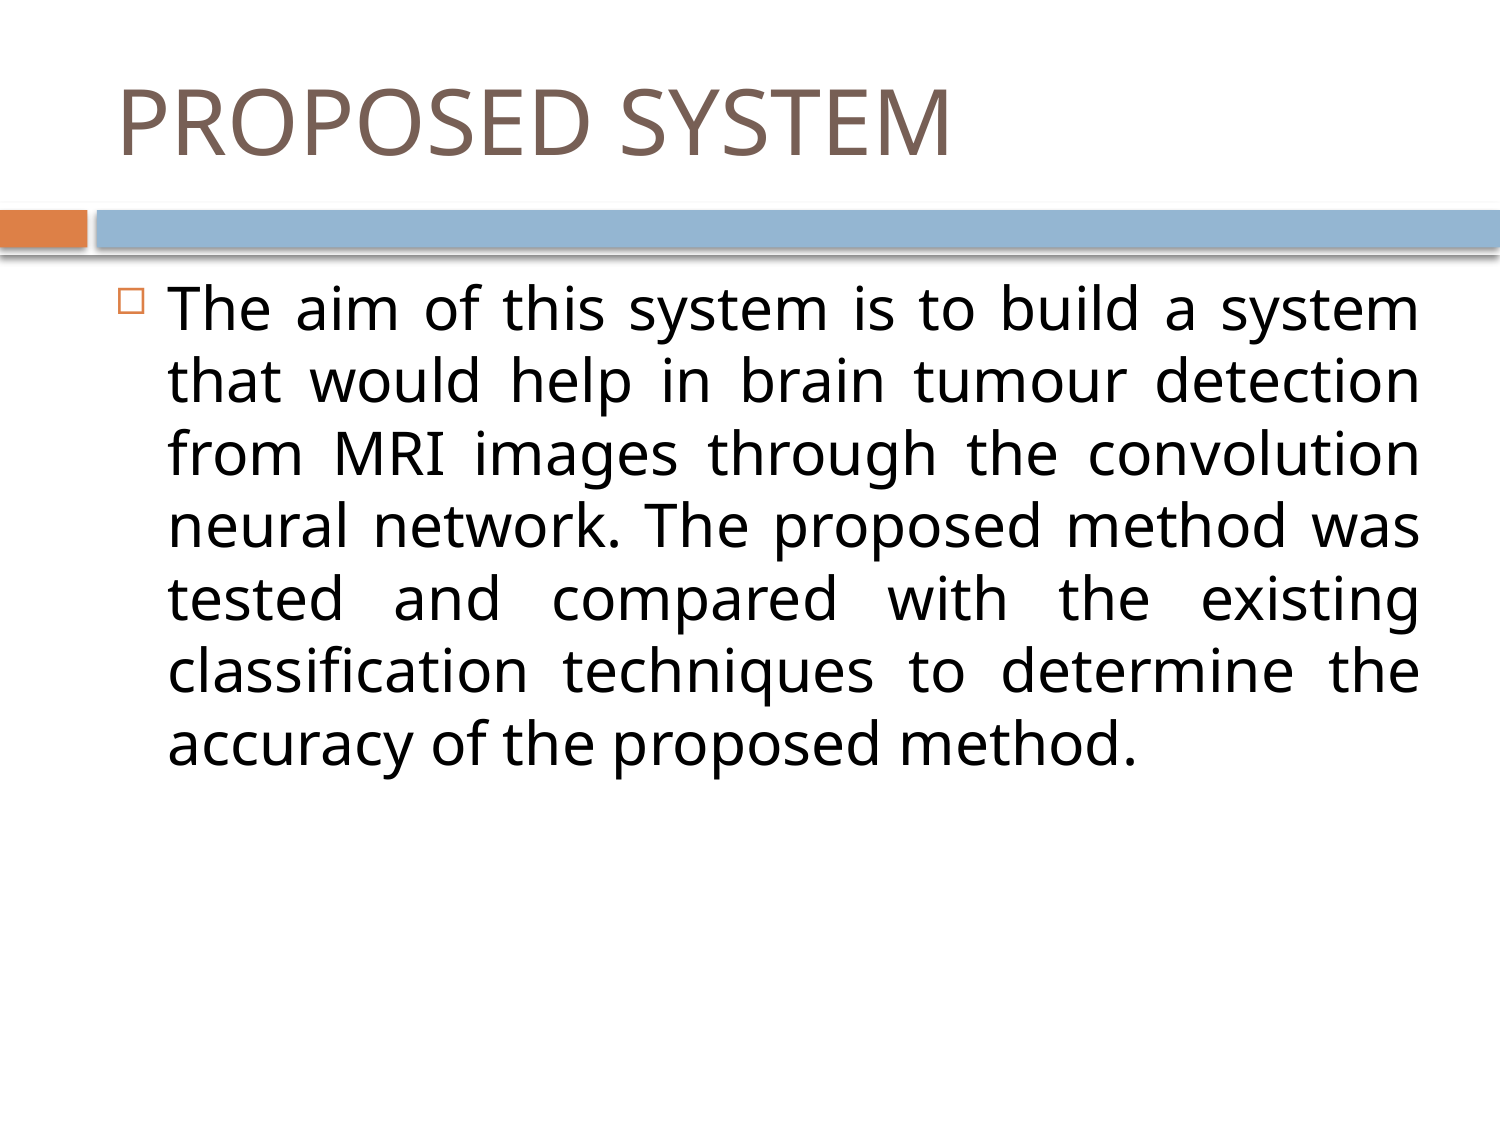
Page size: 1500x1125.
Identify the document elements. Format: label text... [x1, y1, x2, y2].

list The aim of this system is to build a system that would help in brain tumour detection from MRI images through the convolution neural network. The proposed method was tested and compared with the existing classification techniques to determine the accuracy of the proposed method. [100, 262, 1438, 1000]
title PROPOSED SYSTEM [100, 37, 1438, 200]
